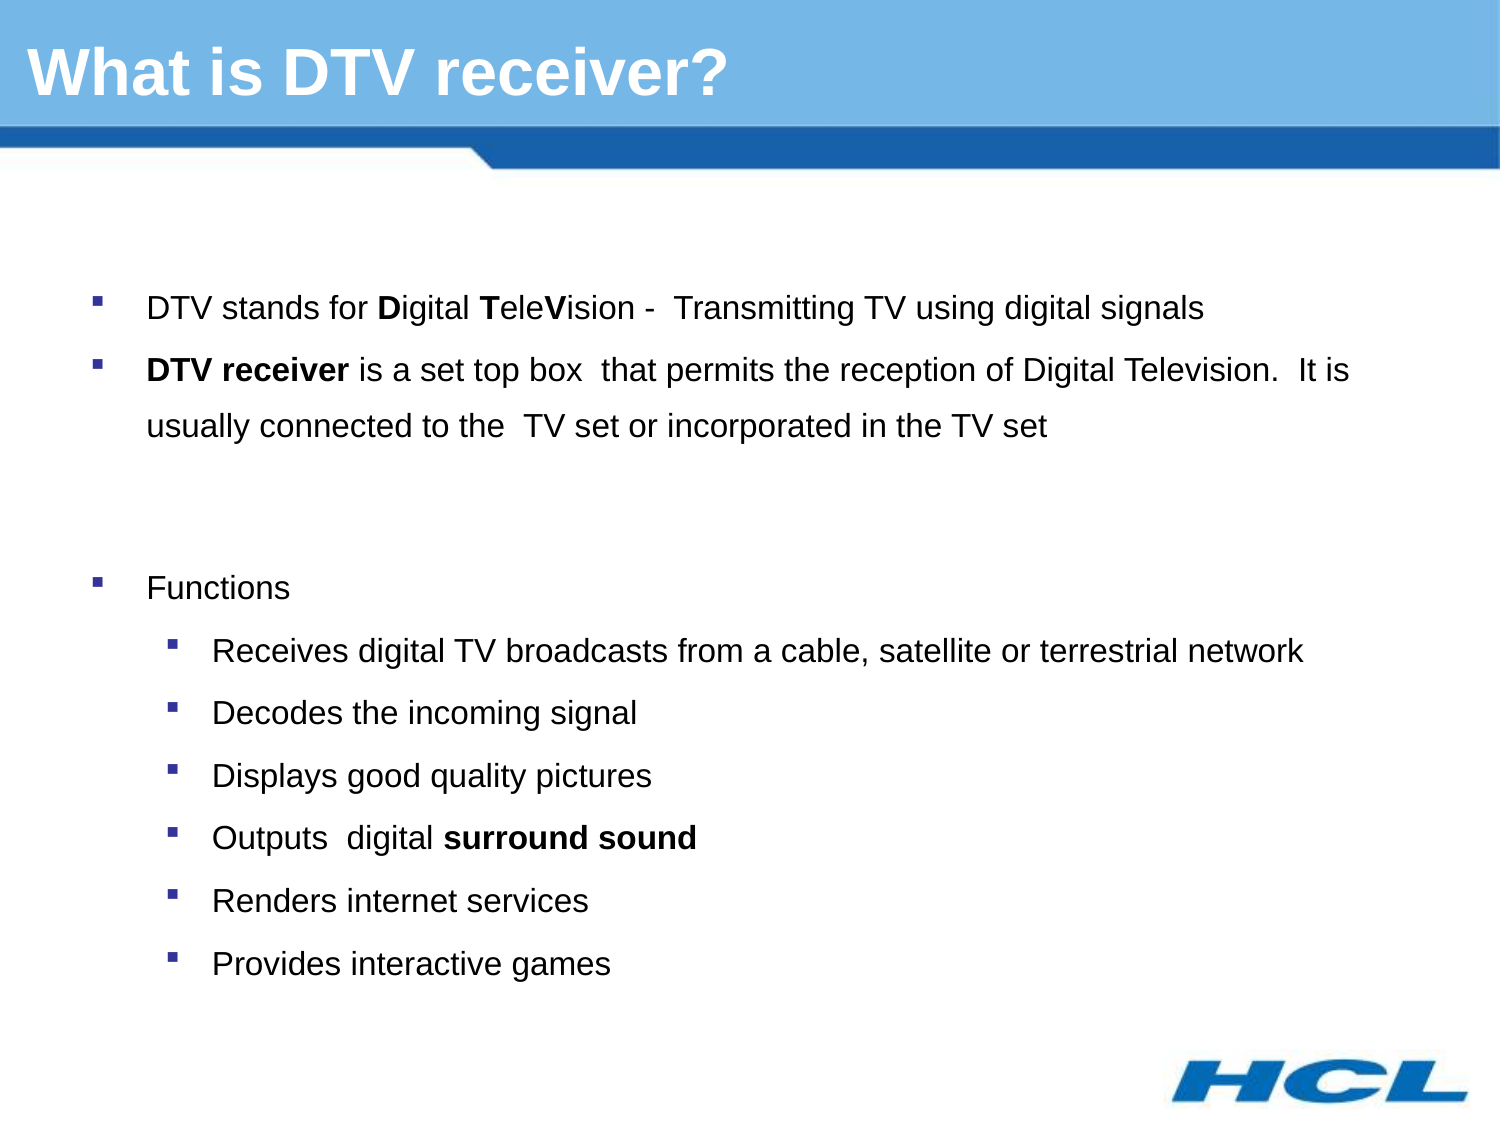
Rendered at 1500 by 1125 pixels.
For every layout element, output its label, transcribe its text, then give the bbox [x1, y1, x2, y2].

picture [1140, 1049, 1500, 1109]
picture [0, 0, 1500, 188]
list DTV stands for Digital TeleVision - Transmitting TV using digital signals DTV receiver is a set top box that permits the reception of Digital Television. It is usually connected to the TV set or incorporated in the TV set Functions Receives digital TV broadcasts from a cable, satellite or terrestrial network Decodes the incoming signal Displays good quality pictures Outputs digital surround sound Renders internet services Provides interactive games [74, 262, 1426, 1006]
title What is DTV receiver? [12, 0, 1363, 138]
